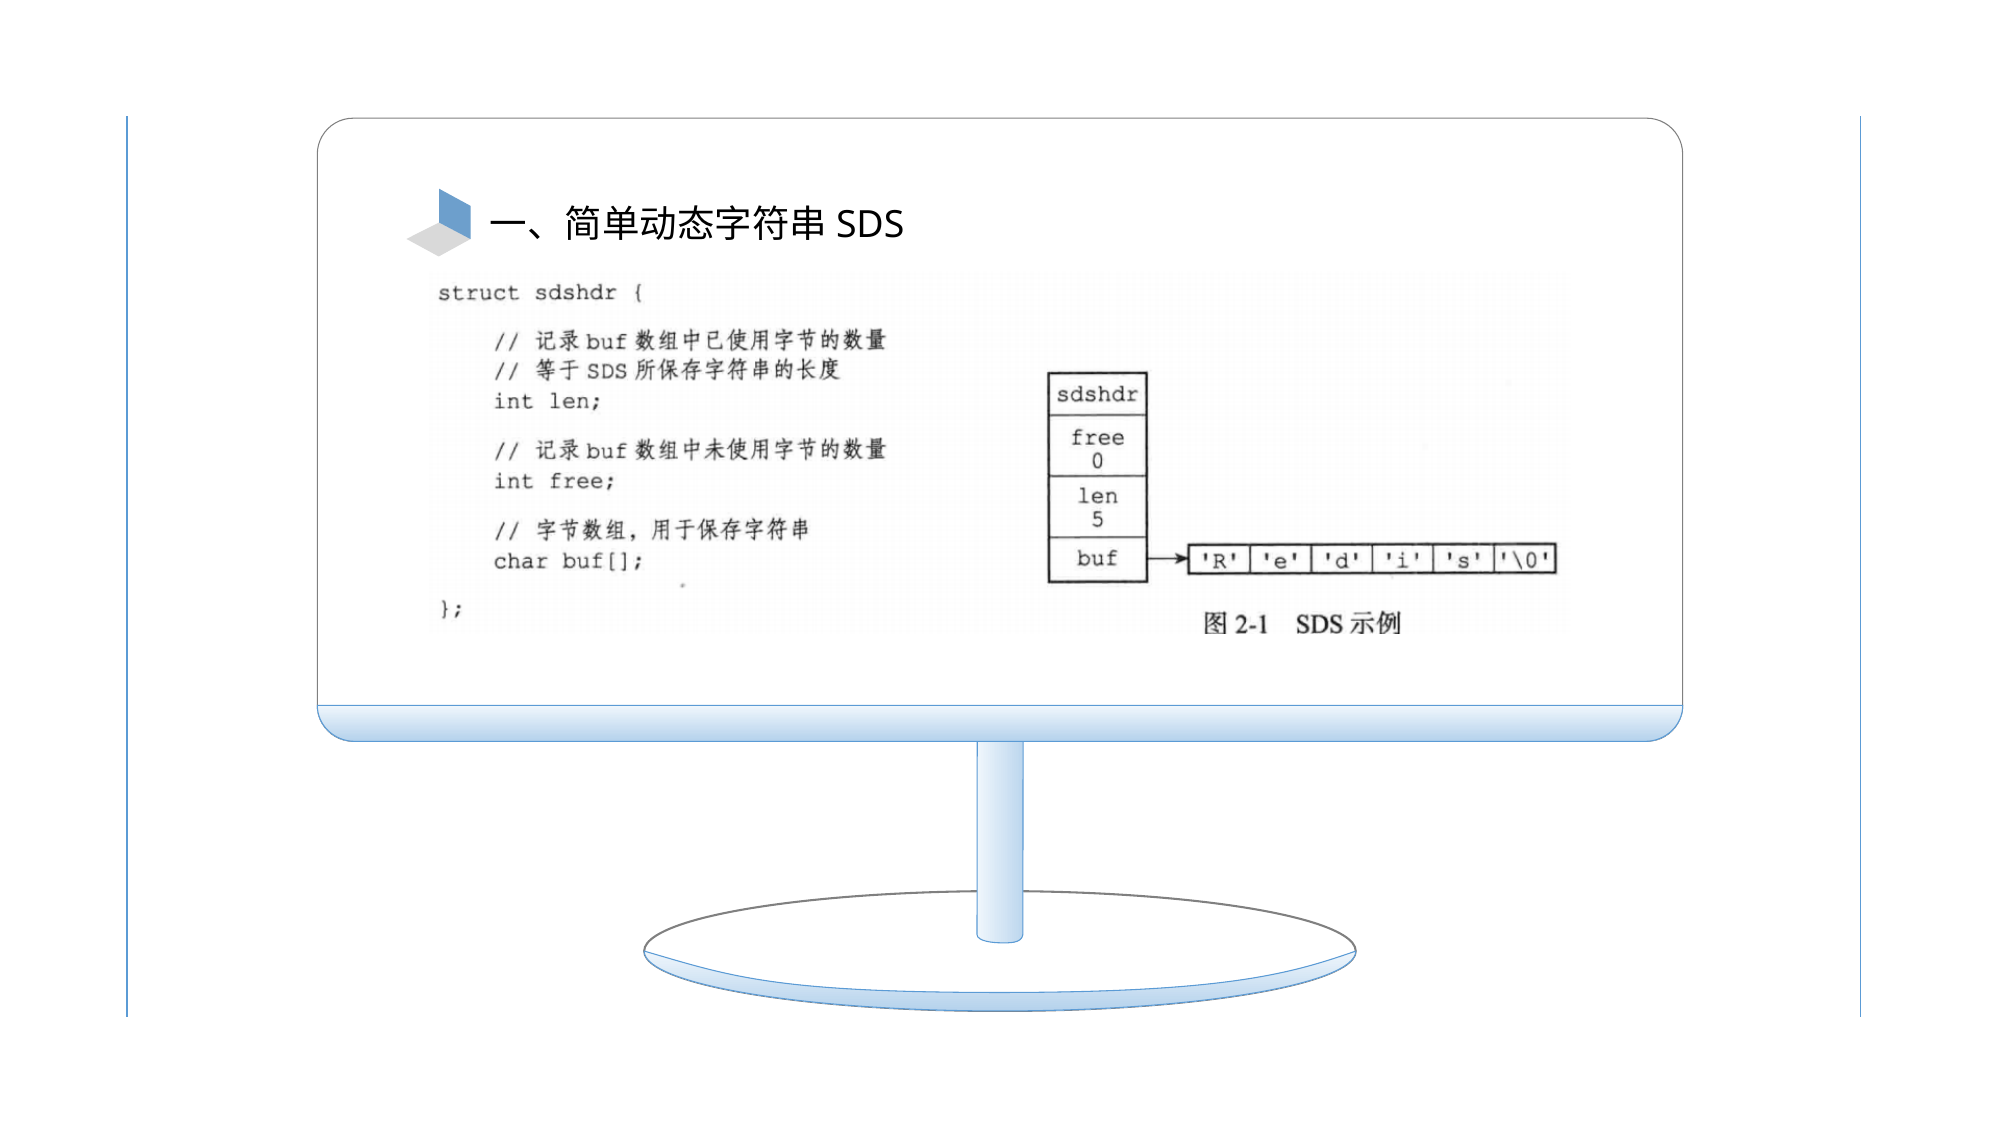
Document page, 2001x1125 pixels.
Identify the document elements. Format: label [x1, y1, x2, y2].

picture [428, 270, 1571, 634]
text_box [415, 188, 1377, 262]
text_box [317, 118, 1683, 1011]
